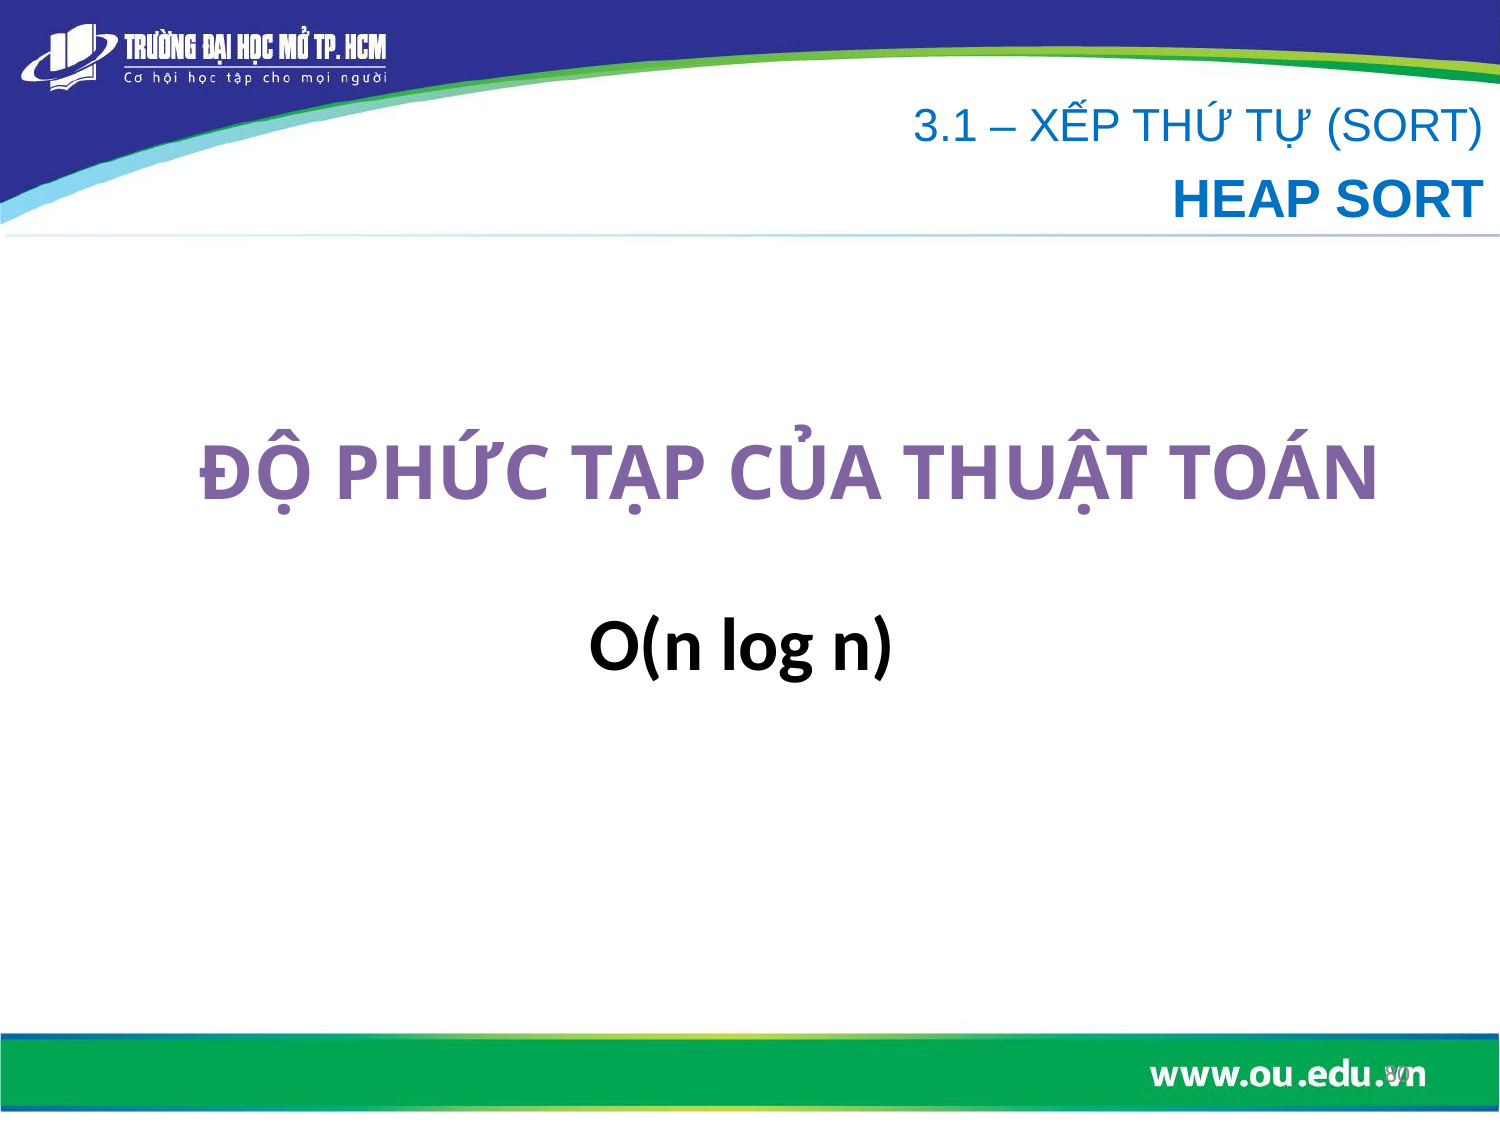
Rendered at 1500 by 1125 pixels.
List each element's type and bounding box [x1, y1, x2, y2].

picture [0, 0, 1500, 74]
text_box [0, 74, 1500, 238]
title [143, 387, 1438, 551]
picture [0, 238, 1500, 1125]
slide_number [1074, 1042, 1425, 1103]
text_box [572, 572, 928, 708]
